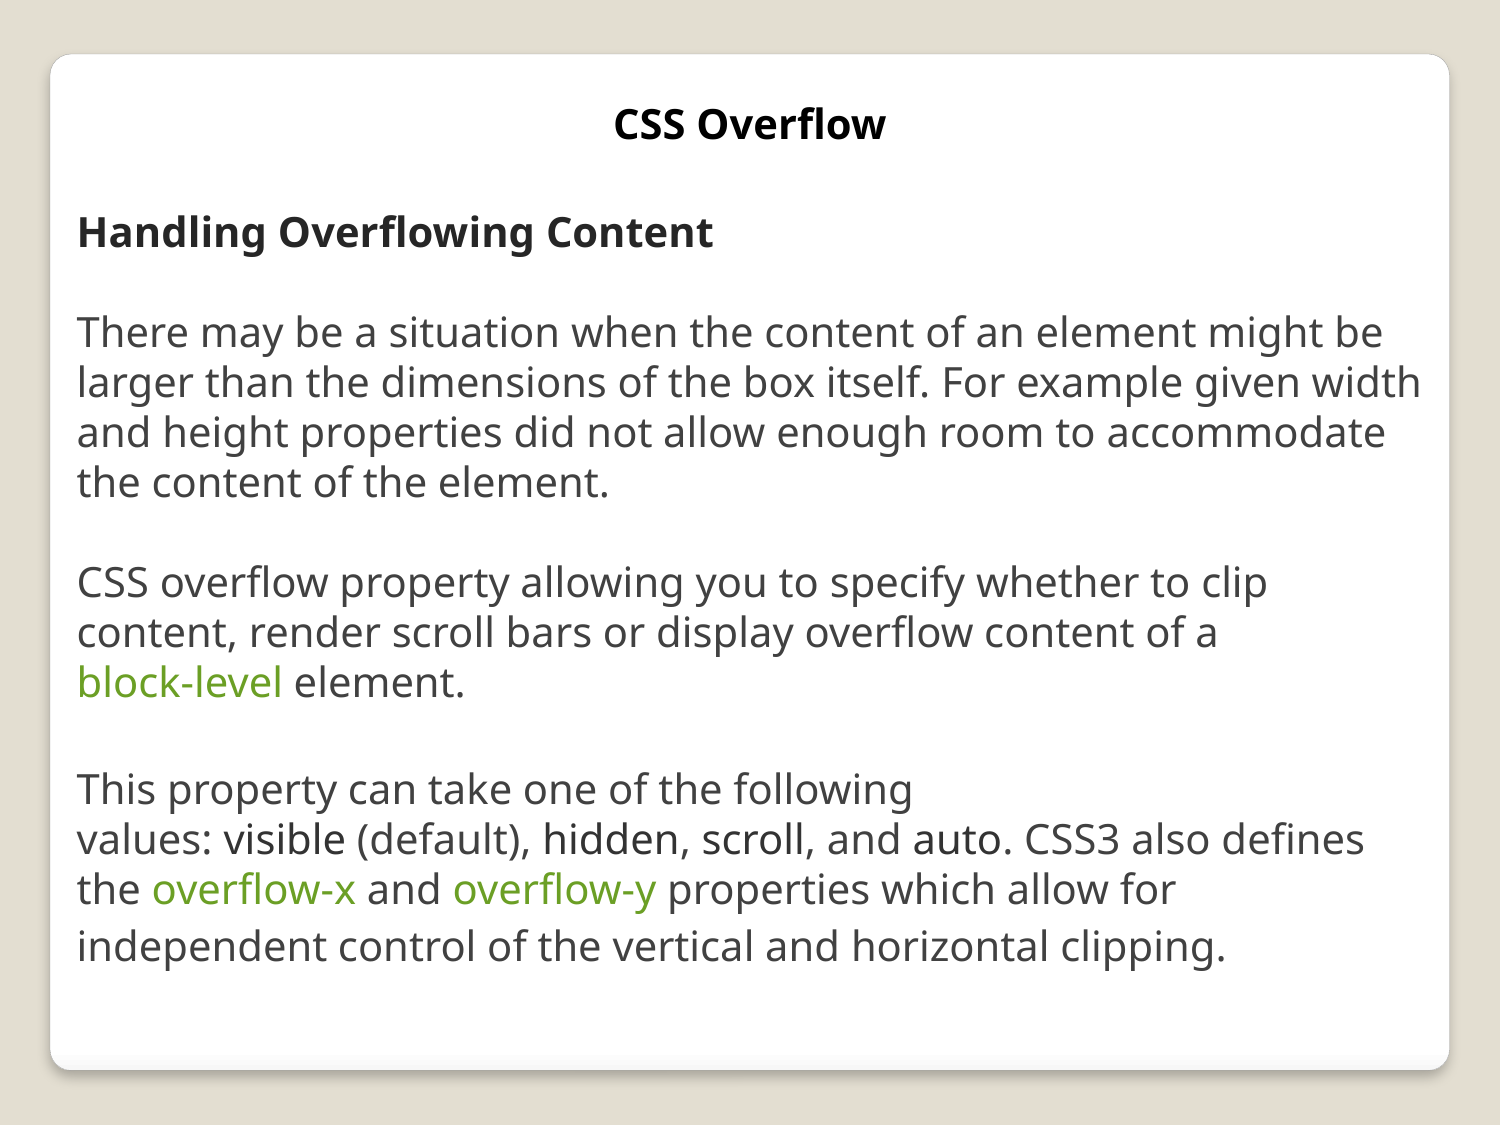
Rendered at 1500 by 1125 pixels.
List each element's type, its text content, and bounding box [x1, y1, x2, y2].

text_box CSS Overflow [76, 90, 1424, 155]
text_box Handling Overflowing Content There may be a situation when the content of an element might be larger than the dimensions of the box itself. For example given width and height properties did not allow enough room to accommodate the content of the element. CSS overflow property allowing you to specify whether to clip content, render scroll bars or display overflow content of a block-level element. This property can take one of the following values: visible (default), hidden, scroll, and auto. CSS3 also defines the overflow-x and overflow-y properties which allow for independent control of the vertical and horizontal clipping. [73, 173, 1439, 988]
